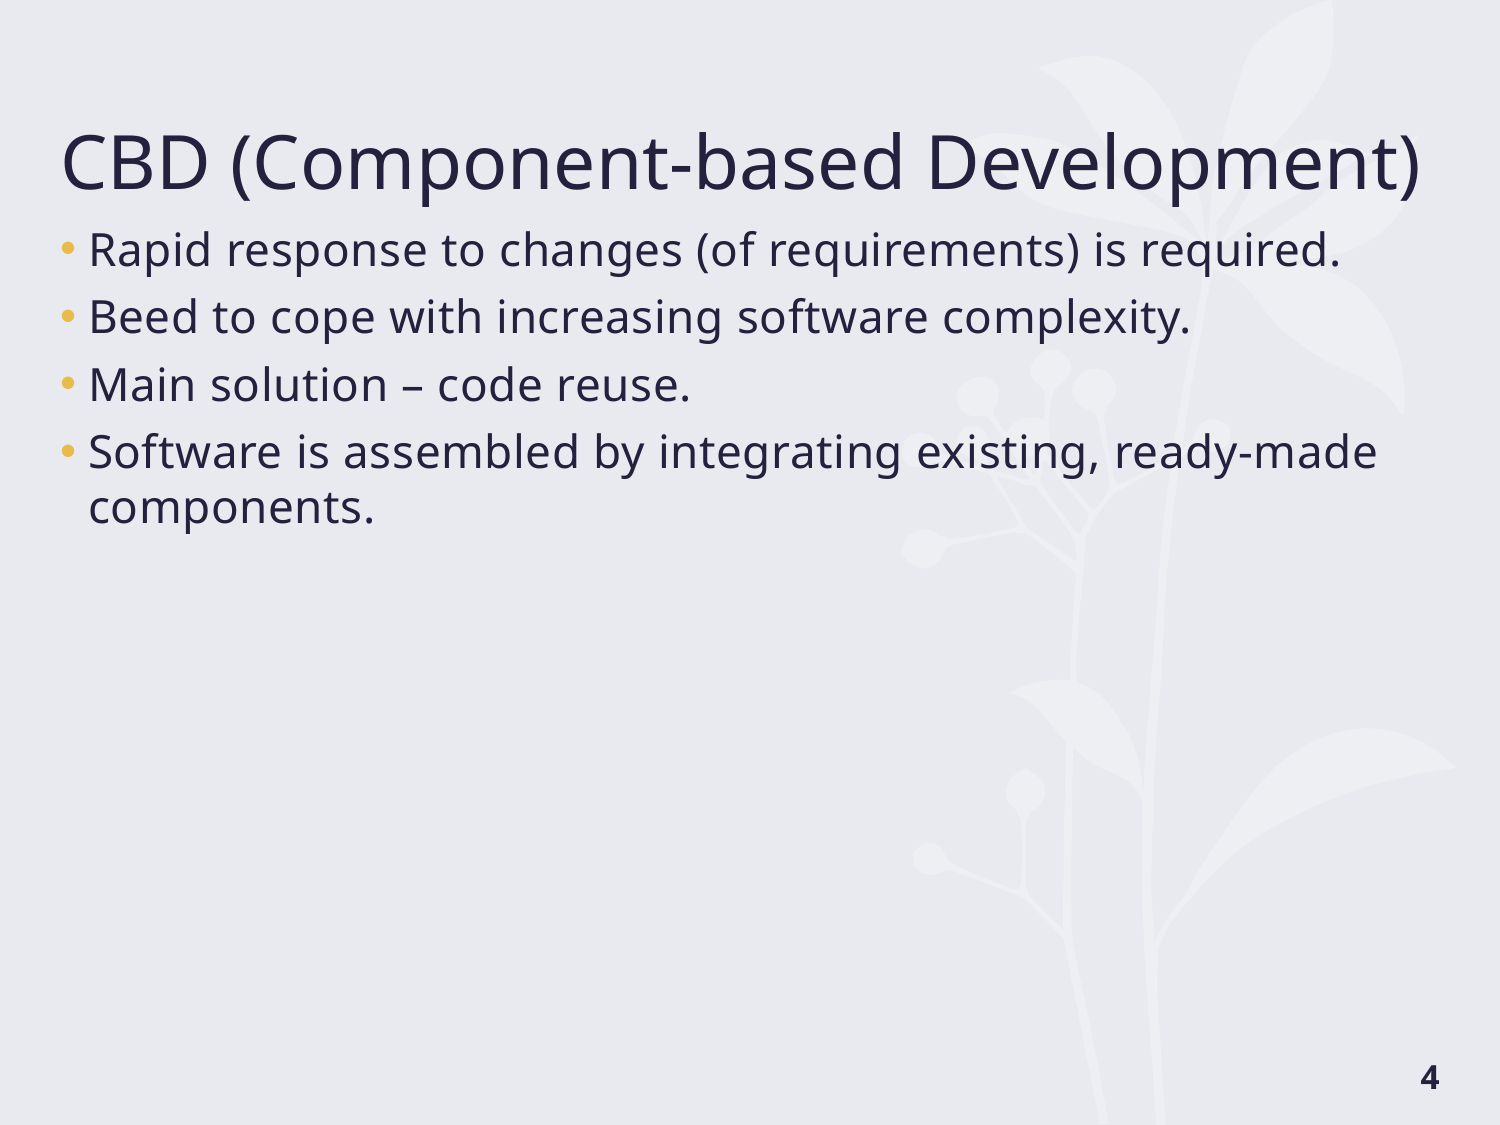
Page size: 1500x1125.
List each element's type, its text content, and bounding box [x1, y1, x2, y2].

list Rapid response to changes (of requirements) is required. Beed to cope with increasing software complexity. Main solution – code reuse. Software is assembled by integrating existing, ready-made components. [45, 213, 1455, 1023]
slide_number 4 [1310, 1054, 1455, 1103]
title CBD (Component-based Development) [45, 37, 1455, 213]
